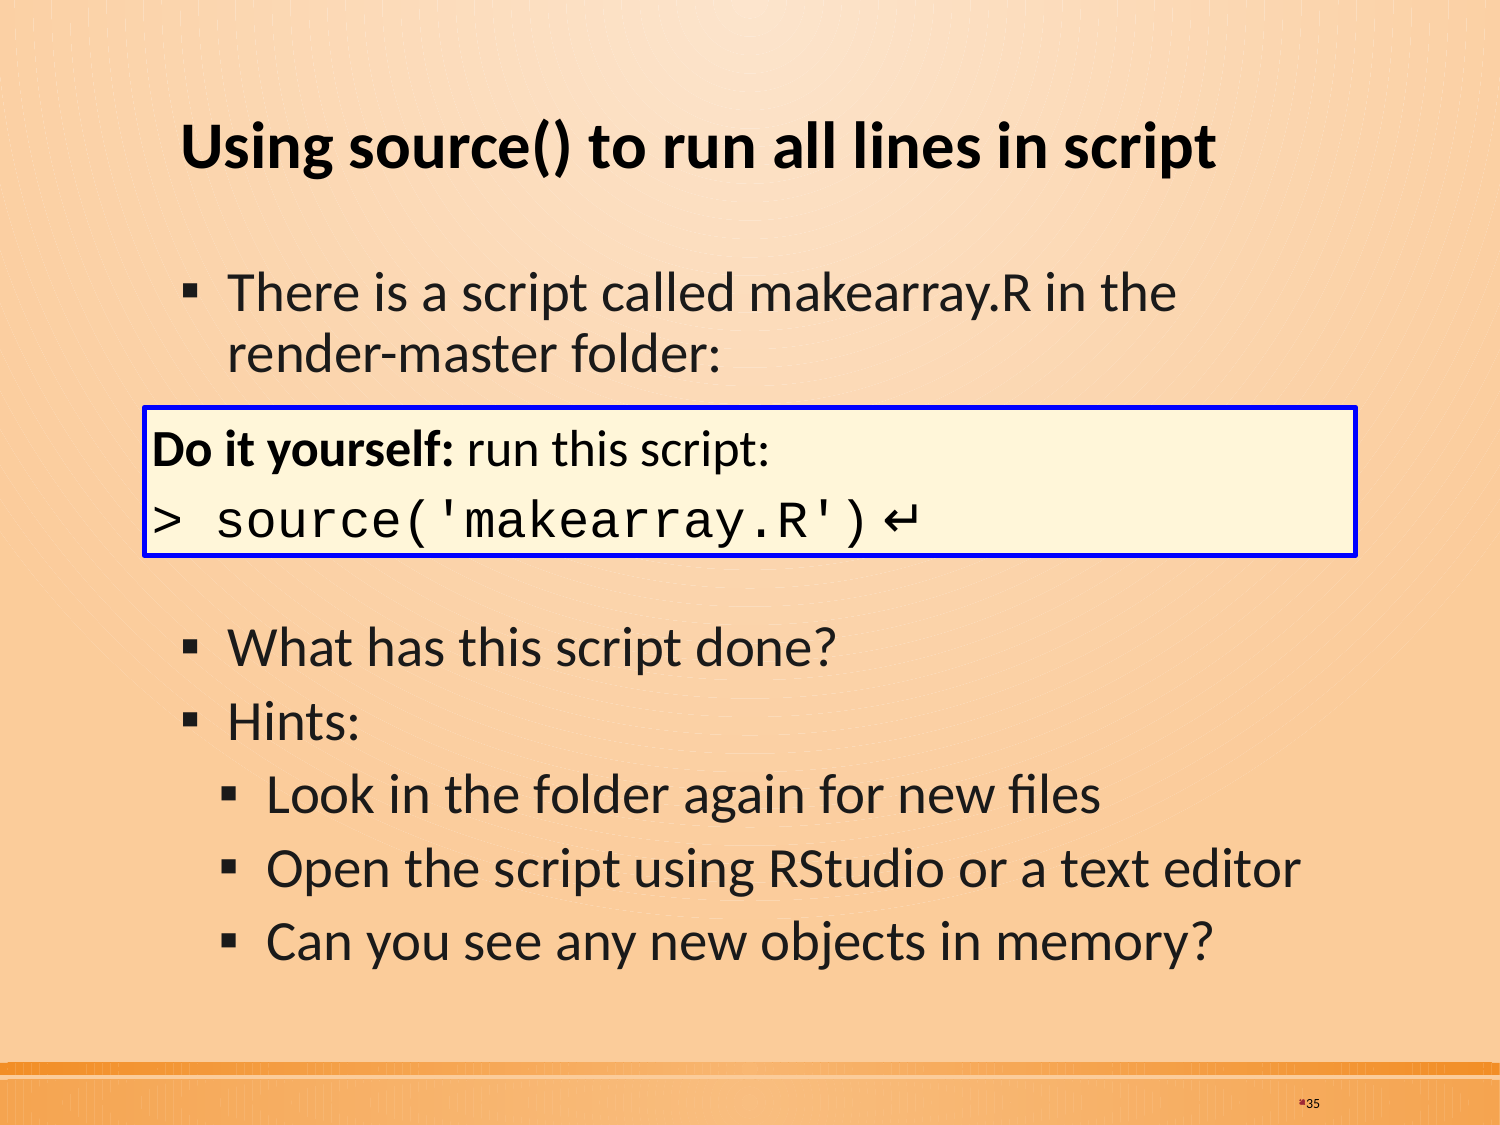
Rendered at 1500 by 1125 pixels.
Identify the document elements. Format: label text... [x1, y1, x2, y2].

list There is a script called makearray.R in the render-master folder: What has this script done? Hints: Look in the folder again for new files Open the script using RStudio or a text editor Can you see any new objects in memory? [165, 254, 1335, 407]
list There is a script called makearray.R in the render-master folder: What has this script done? Hints: Look in the folder again for new files Open the script using RStudio or a text editor Can you see any new objects in memory? [165, 556, 1335, 990]
title Using source() to run all lines in script [165, 76, 1335, 219]
text_box Do it yourself: run this script: > source('makearray.R') ↵ [144, 407, 1356, 556]
slide_number 35 [1256, 1083, 1336, 1122]
